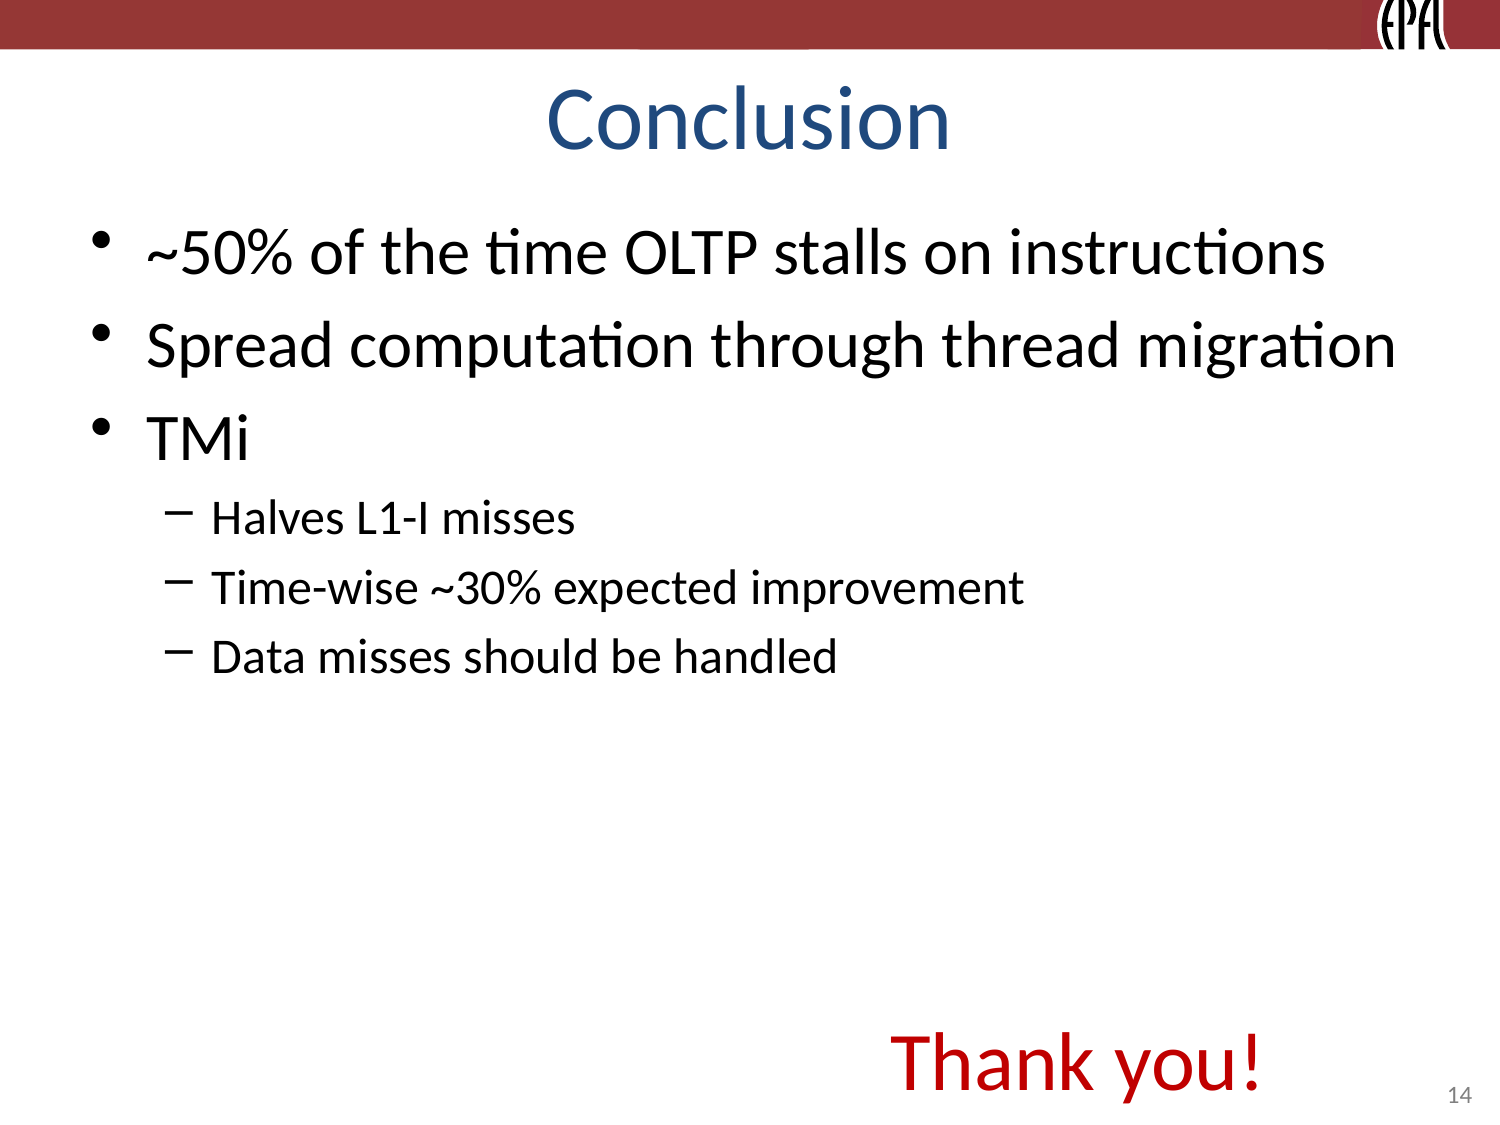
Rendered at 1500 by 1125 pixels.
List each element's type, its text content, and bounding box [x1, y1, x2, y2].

title Conclusion [74, 44, 1426, 176]
slide_number 14 [1087, 1037, 1488, 1116]
text_box Thank you! [875, 999, 1282, 1115]
list ~50% of the time OLTP stalls on instructions Spread computation through thread migration TMi Halves L1-I misses Time-wise ~30% expected improvement Data misses should be handled [74, 199, 1426, 1006]
